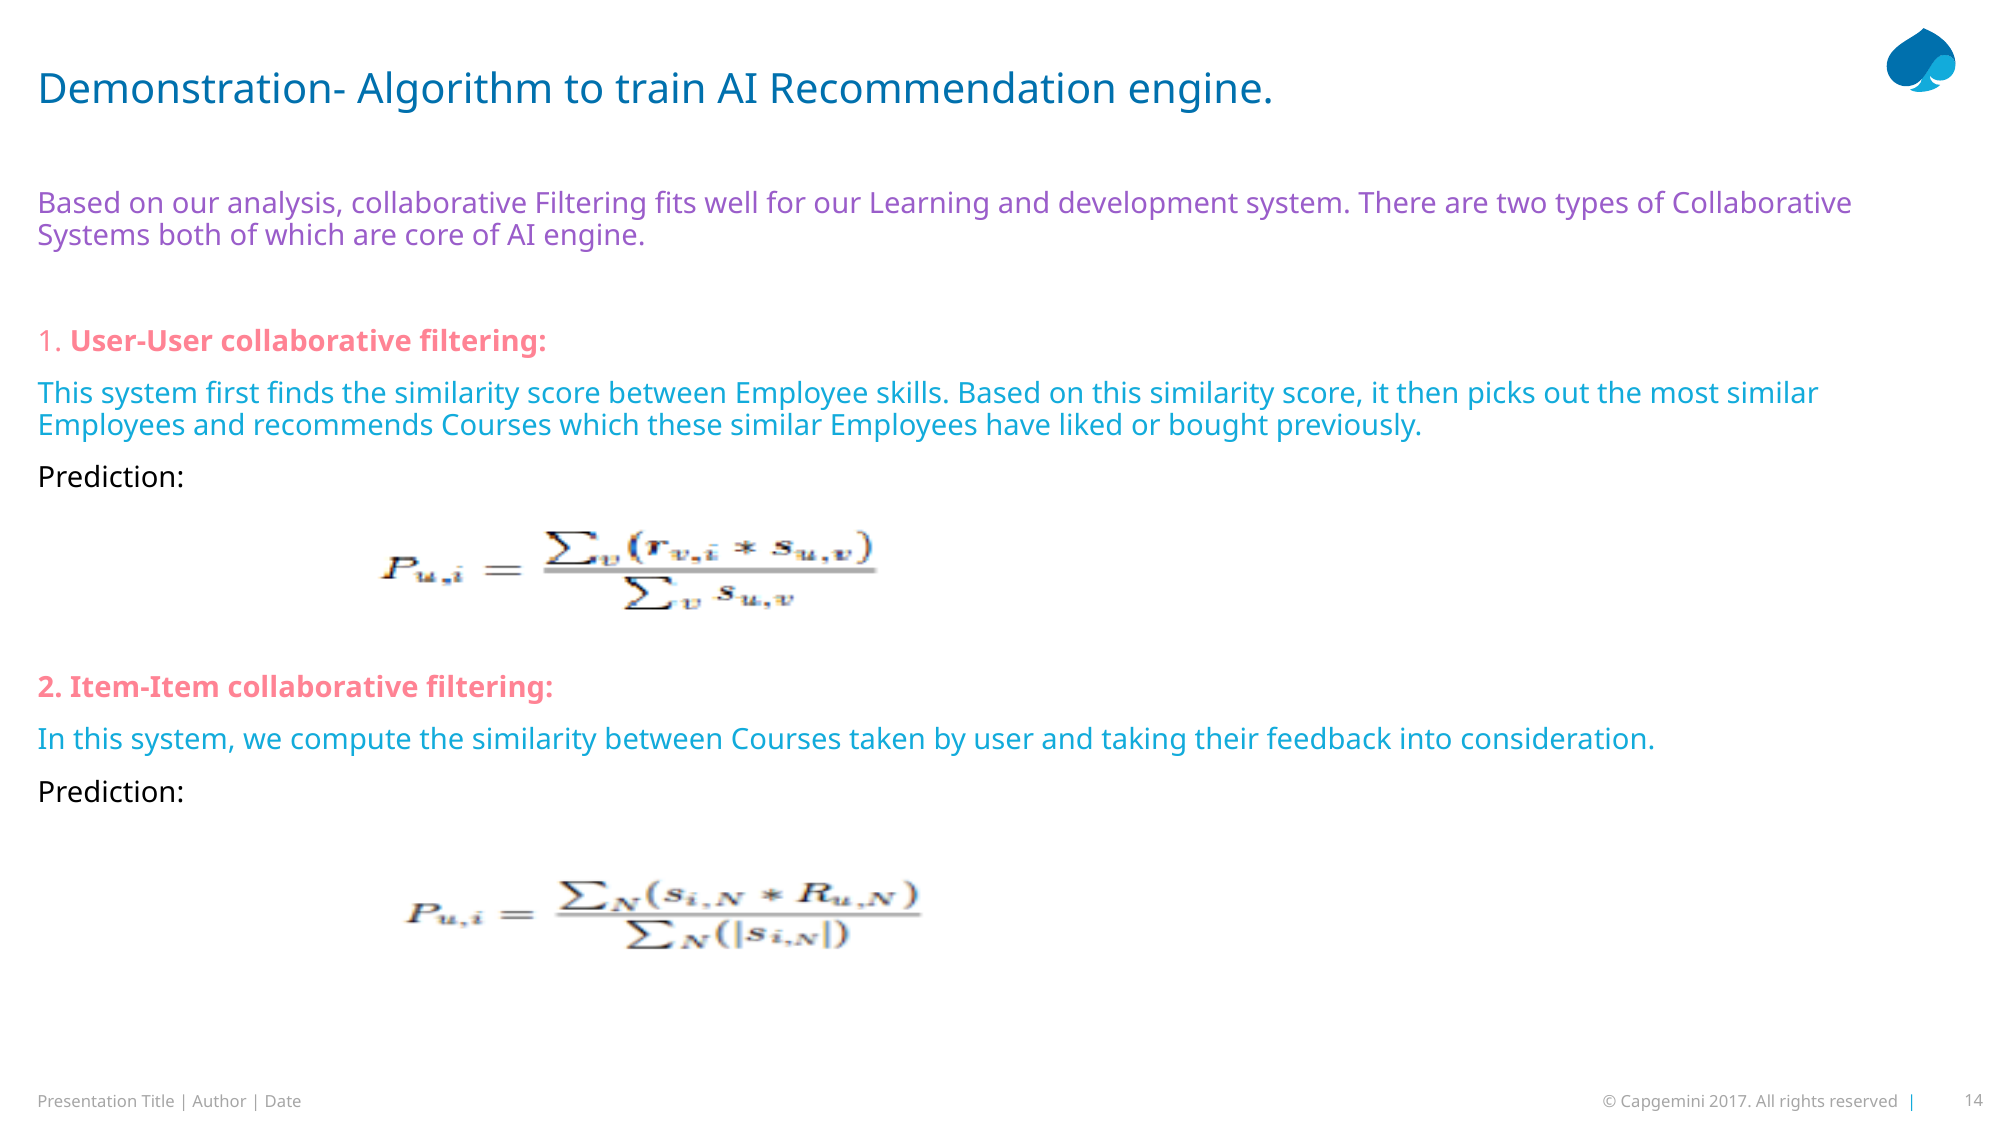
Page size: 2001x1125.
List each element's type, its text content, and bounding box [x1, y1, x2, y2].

picture [397, 869, 977, 969]
picture [362, 503, 977, 646]
title Demonstration- Algorithm to train AI Recommendation engine. [37, 0, 1863, 182]
list 1. User-User collaborative filtering: This system first finds the similarity score between Employee skills. Based on this similarity score, it then picks out the most similar Employees and recommends Courses which these similar Employees have liked or bought previously. Prediction: 2. Item-Item collaborative filtering: In this system, we compute the similarity between Courses taken by user and taking their feedback into consideration. Prediction: [37, 326, 1958, 1012]
list Based on our analysis, collaborative Filtering fits well for our Learning and development system. There are two types of Collaborative Systems both of which are core of AI engine. [37, 188, 1957, 272]
